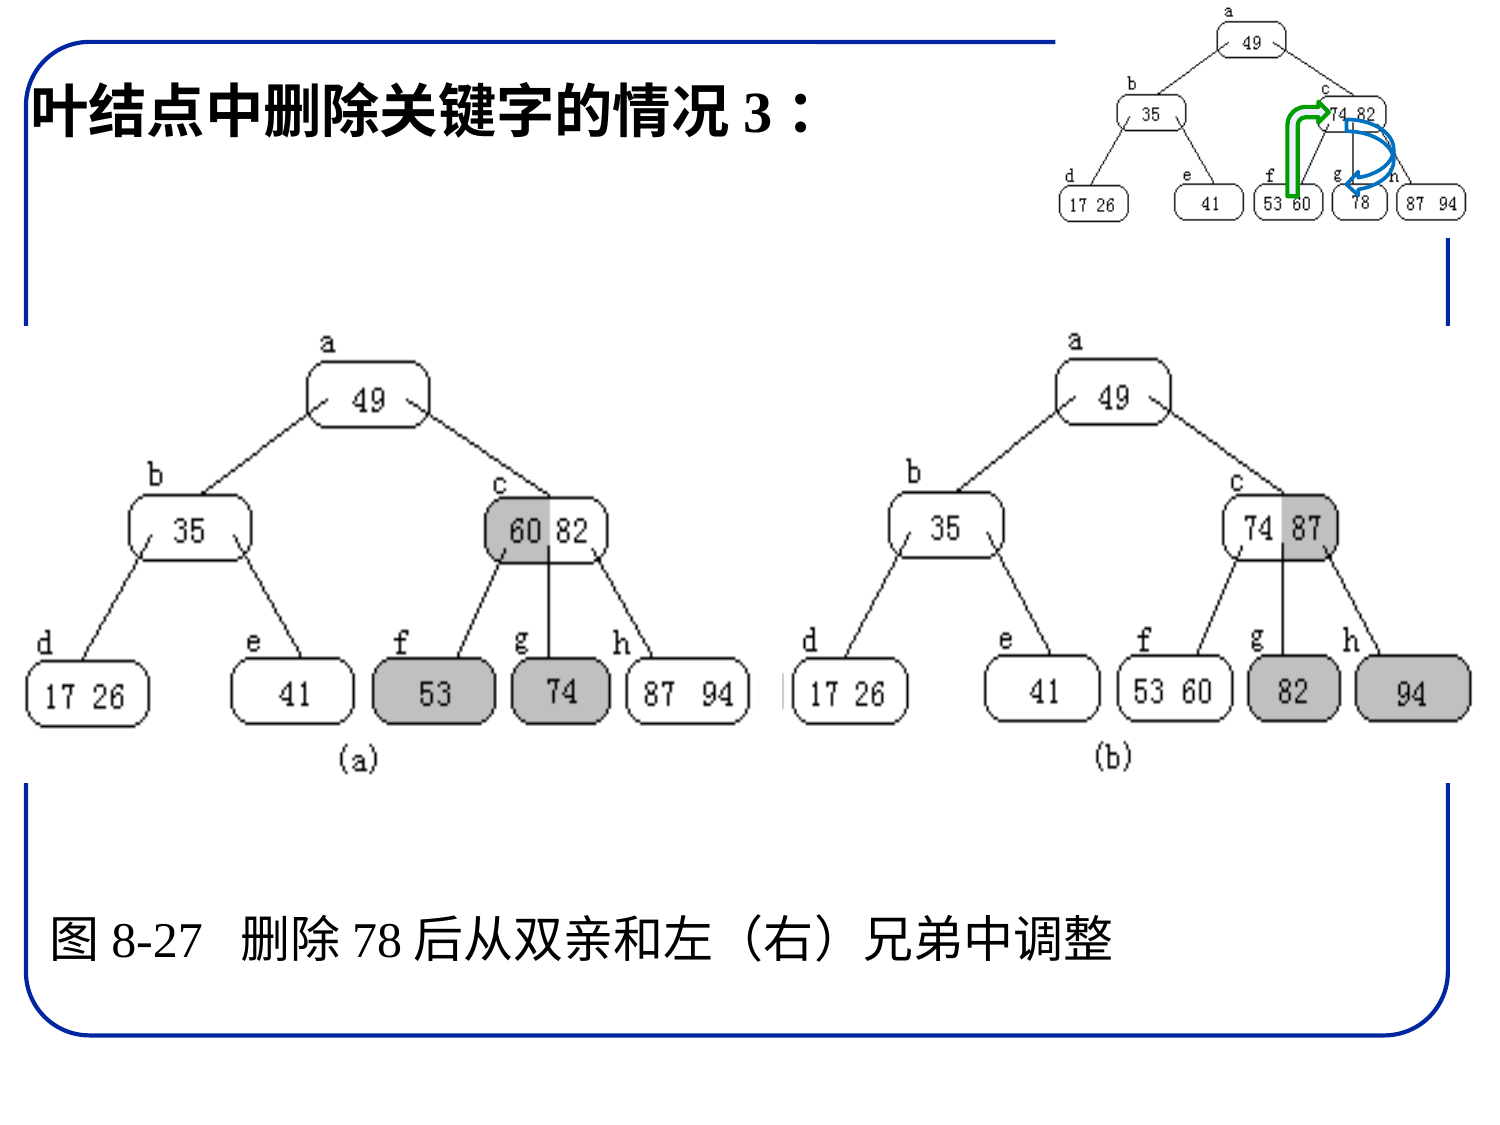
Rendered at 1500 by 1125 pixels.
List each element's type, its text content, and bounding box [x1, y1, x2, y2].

picture [782, 326, 1479, 783]
picture [19, 326, 759, 783]
picture [1055, 0, 1470, 238]
text_box 叶结点中删除关键字的情况3： [16, 66, 860, 151]
text_box 图8-27 删除78后从双亲和左（右）兄弟中调整 [34, 899, 1465, 975]
